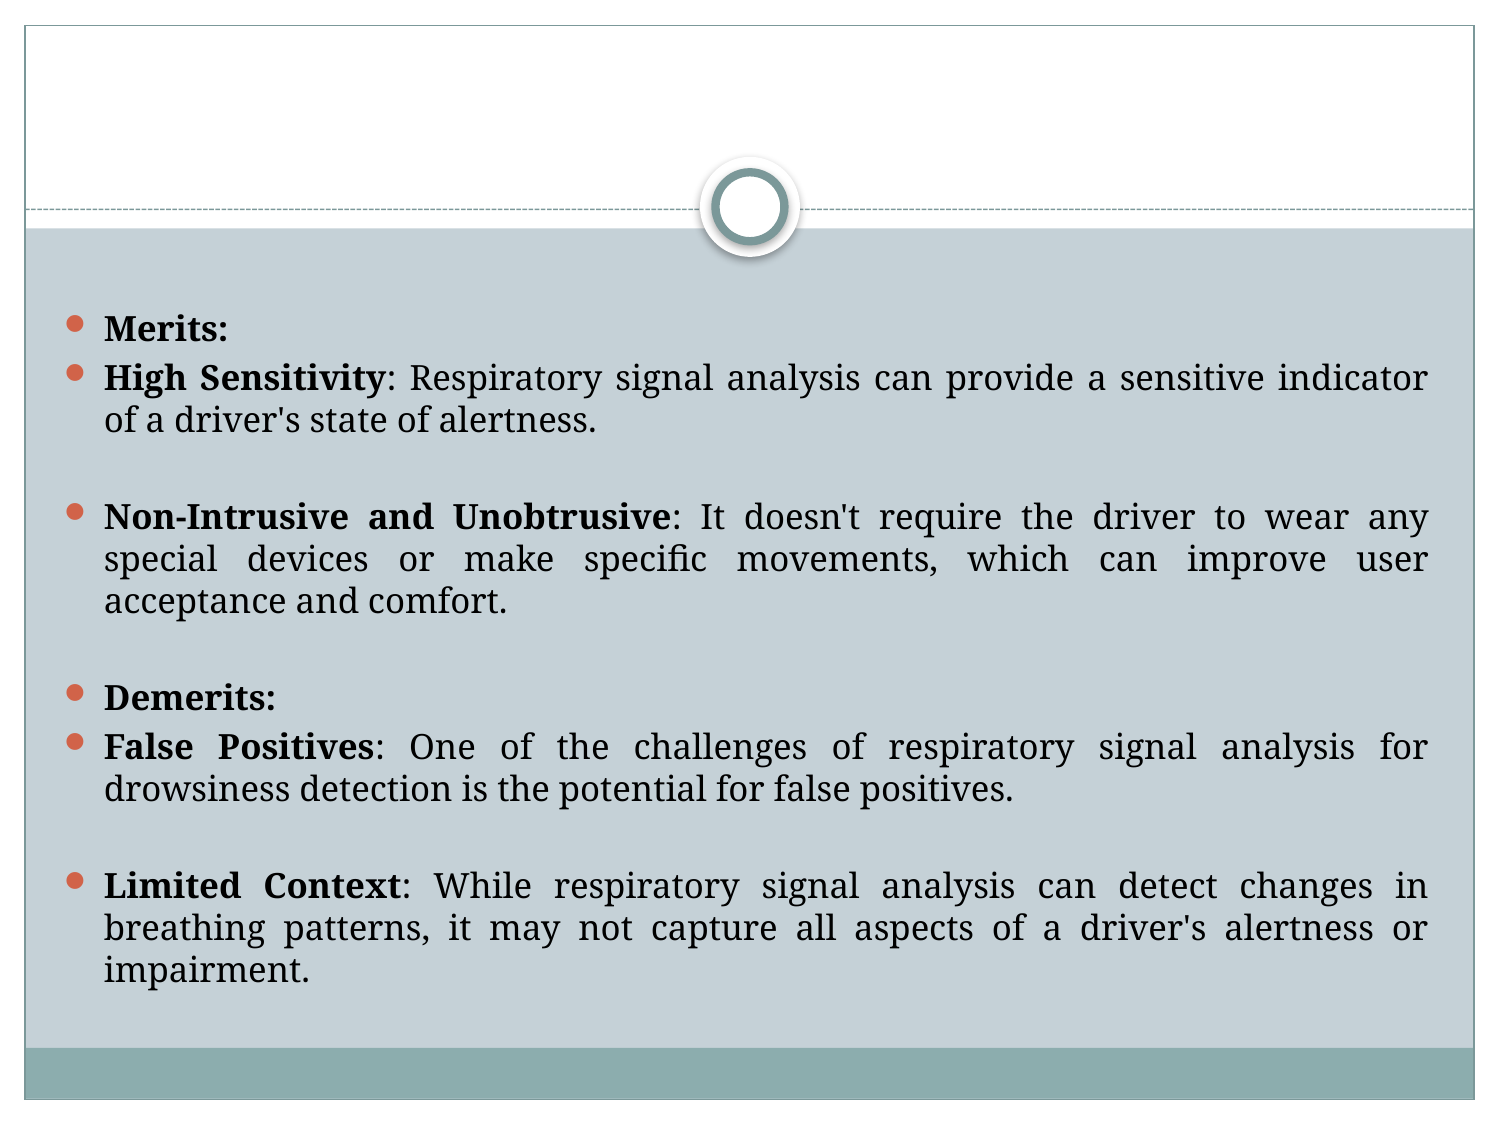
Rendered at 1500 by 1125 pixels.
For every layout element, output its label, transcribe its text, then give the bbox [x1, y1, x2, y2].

list Merits: High Sensitivity: Respiratory signal analysis can provide a sensitive indicator of a driver's state of alertness. Non-Intrusive and Unobtrusive: It doesn't require the driver to wear any special devices or make specific movements, which can improve user acceptance and comfort. Demerits: False Positives: One of the challenges of respiratory signal analysis for drowsiness detection is the potential for false positives. Limited Context: While respiratory signal analysis can detect changes in breathing patterns, it may not capture all aspects of a driver's alertness or impairment. [49, 250, 1445, 1001]
